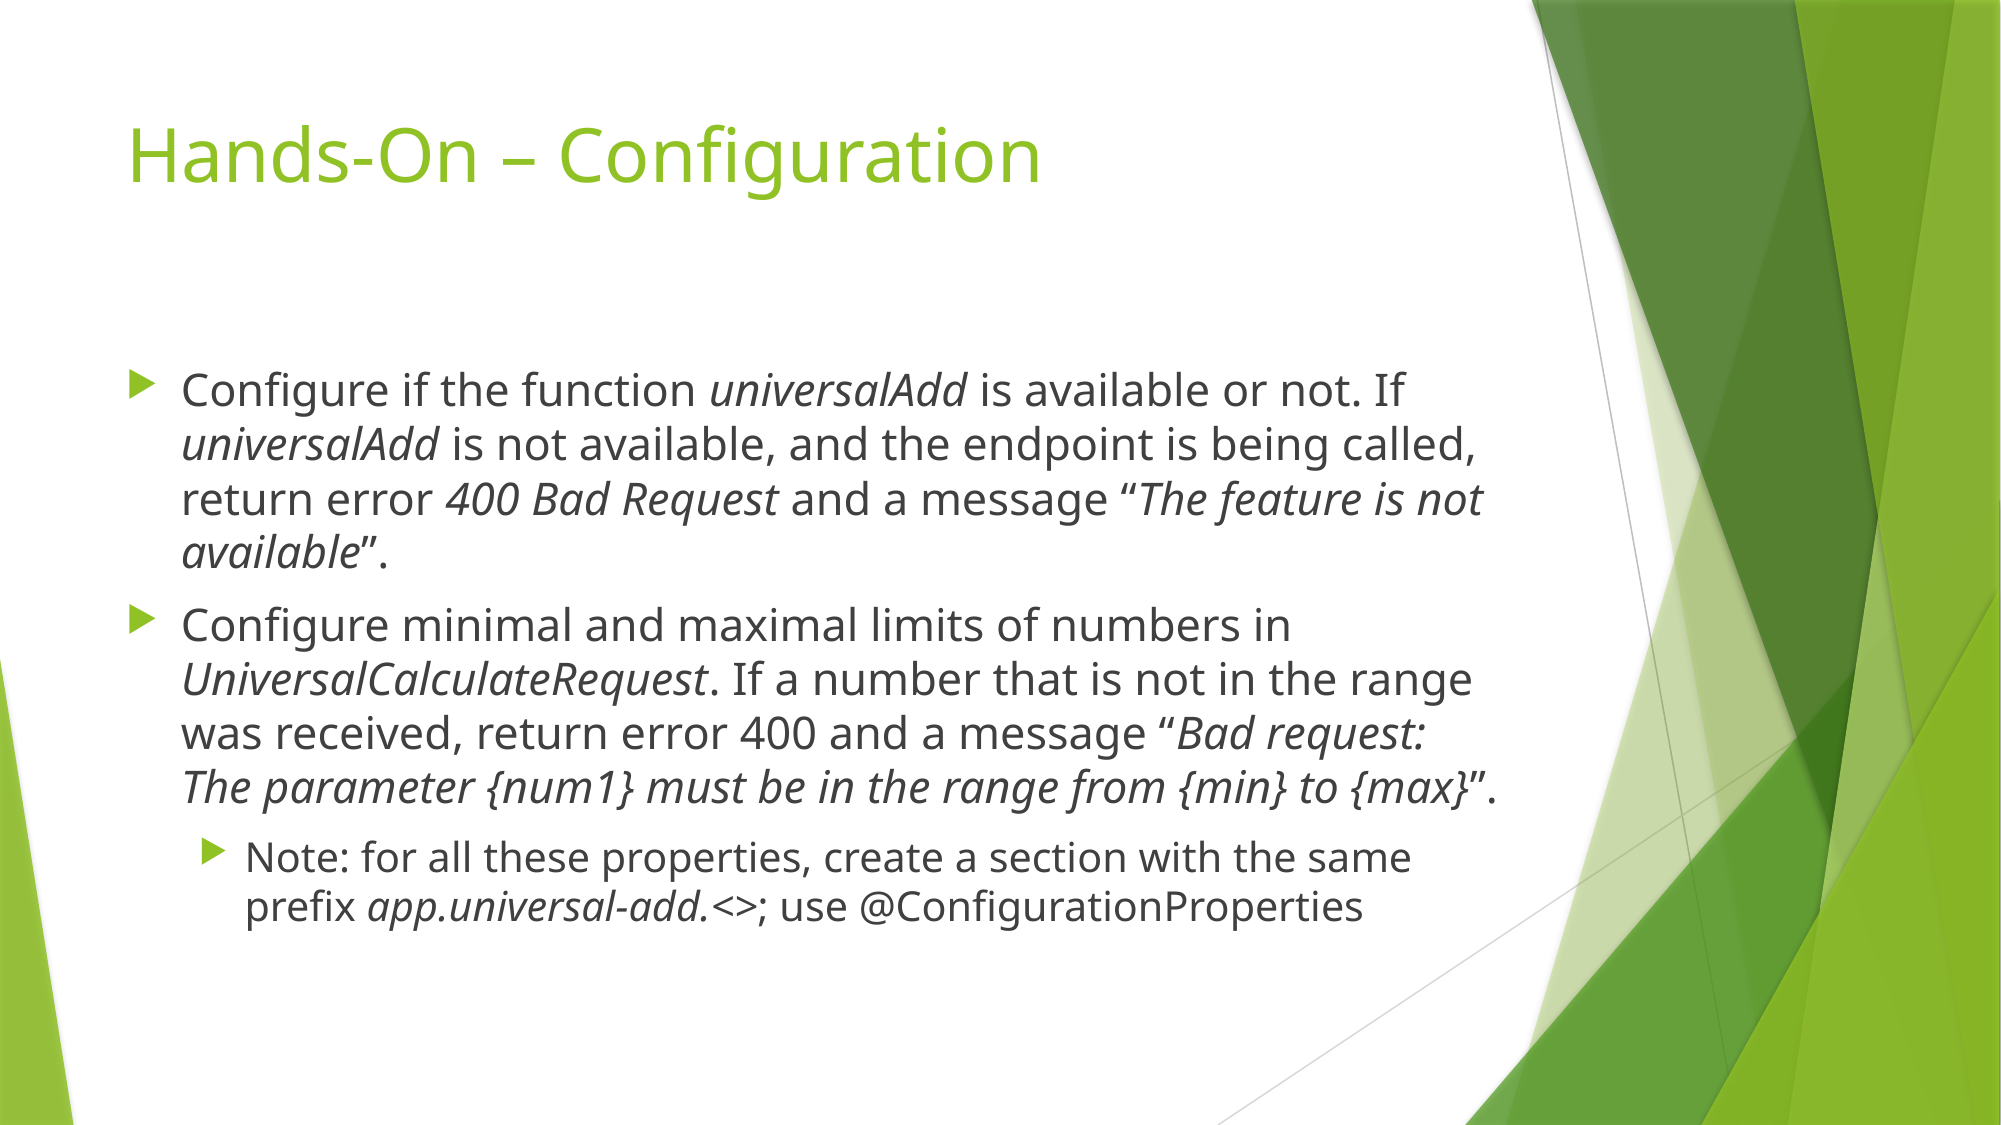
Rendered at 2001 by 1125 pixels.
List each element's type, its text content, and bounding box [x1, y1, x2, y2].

list Configure if the function universalAdd is available or not. If universalAdd is not available, and the endpoint is being called, return error 400 Bad Request and a message “The feature is not available”. Configure minimal and maximal limits of numbers in UniversalCalculateRequest. If a number that is not in the range was received, return error 400 and a message “Bad request: The parameter {num1} must be in the range from {min} to {max}”. Note: for all these properties, create a section with the same prefix app.universal-add.<>; use @ConfigurationProperties [111, 354, 1522, 992]
title Hands-On – Configuration [111, 99, 1522, 317]
